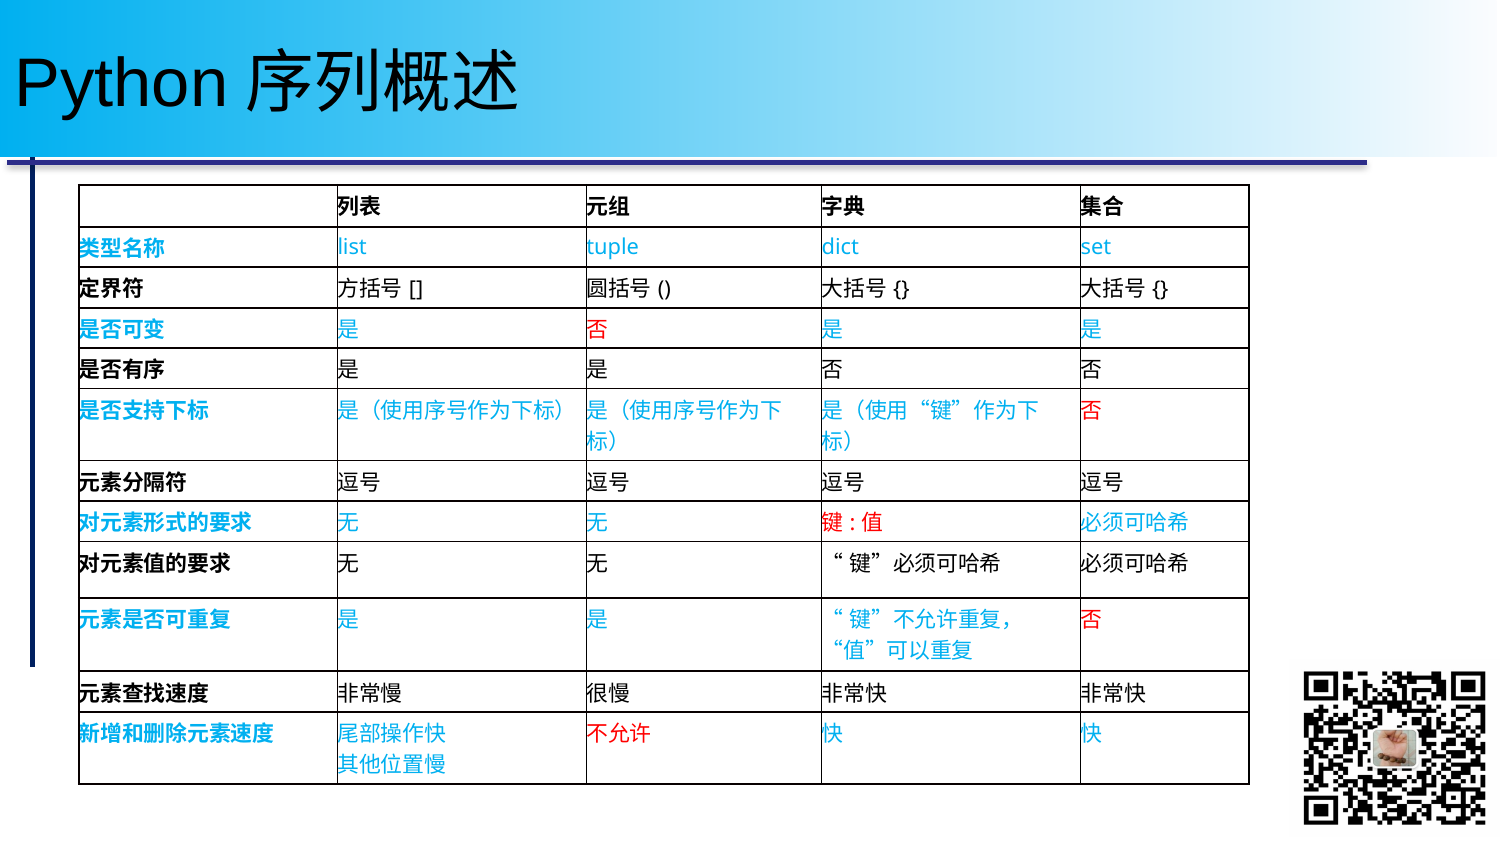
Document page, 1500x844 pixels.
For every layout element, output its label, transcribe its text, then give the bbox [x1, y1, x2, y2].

table_header [80, 186, 337, 226]
table_cell 不允许 [587, 713, 821, 783]
table_cell 是 [587, 349, 821, 388]
title Python序列概述 [0, 0, 1497, 158]
table_header 集合 [1081, 186, 1248, 226]
table_cell 元素是否可重复 [80, 599, 337, 670]
table_cell 定界符 [80, 268, 337, 307]
table_cell 对元素形式的要求 [80, 502, 337, 541]
table_cell 是（使用序号作为下标） [587, 389, 821, 460]
table_cell 否 [1081, 349, 1248, 388]
table_cell 是 [587, 599, 821, 670]
table_cell 非常快 [822, 672, 1080, 711]
table_cell dict [822, 228, 1080, 266]
table_cell 快 [1081, 713, 1248, 783]
table_cell 是 [338, 349, 586, 388]
table_cell 圆括号() [587, 268, 821, 307]
table_cell 大括号{} [822, 268, 1080, 307]
table_cell list [338, 228, 586, 266]
table_cell 逗号 [587, 461, 821, 500]
table_cell 逗号 [338, 461, 586, 500]
picture [1289, 659, 1500, 837]
table_cell 元素查找速度 [80, 672, 337, 711]
table_cell “键”必须可哈希 [822, 542, 1080, 597]
table_cell 必须可哈希 [1081, 502, 1248, 541]
table_header 列表 [338, 186, 586, 226]
table_cell 元素分隔符 [80, 461, 337, 500]
table_cell 尾部操作快 其他位置慢 [338, 713, 586, 783]
table_cell 无 [338, 502, 586, 541]
table_cell 很慢 [587, 672, 821, 711]
table_cell 是（使用序号作为下标） [338, 389, 586, 460]
table_cell 方括号[] [338, 268, 586, 307]
table_cell 是 [1081, 309, 1248, 347]
table_cell 键:值 [822, 502, 1080, 541]
table_header 字典 [822, 186, 1080, 226]
table_cell 是否有序 [80, 349, 337, 388]
table_cell 逗号 [1081, 461, 1248, 500]
table_cell 逗号 [822, 461, 1080, 500]
table_cell 非常慢 [338, 672, 586, 711]
table_cell 是 [338, 599, 586, 670]
table_cell 无 [587, 542, 821, 597]
table_cell 否 [1081, 389, 1248, 460]
table_cell set [1081, 228, 1248, 266]
table_cell 是 [338, 309, 586, 347]
table_cell 非常快 [1081, 672, 1248, 711]
table_cell 新增和删除元素速度 [80, 713, 337, 783]
table_cell 类型名称 [80, 228, 337, 266]
table_header 元组 [587, 186, 821, 226]
table_cell 无 [338, 542, 586, 597]
table_cell “键”不允许重复，“值”可以重复 [822, 599, 1080, 670]
table_cell 快 [822, 713, 1080, 783]
table_cell 是（使用“键”作为下标） [822, 389, 1080, 460]
table_cell 对元素值的要求 [80, 542, 337, 597]
table_cell 无 [587, 502, 821, 541]
table_cell 是否可变 [80, 309, 337, 347]
table_cell tuple [587, 228, 821, 266]
table_cell 否 [1081, 599, 1248, 670]
table_cell 否 [822, 349, 1080, 388]
table_cell 大括号{} [1081, 268, 1248, 307]
table_cell 否 [587, 309, 821, 347]
table_cell 必须可哈希 [1081, 542, 1248, 597]
table_cell 是否支持下标 [80, 389, 337, 460]
table_cell 是 [822, 309, 1080, 347]
